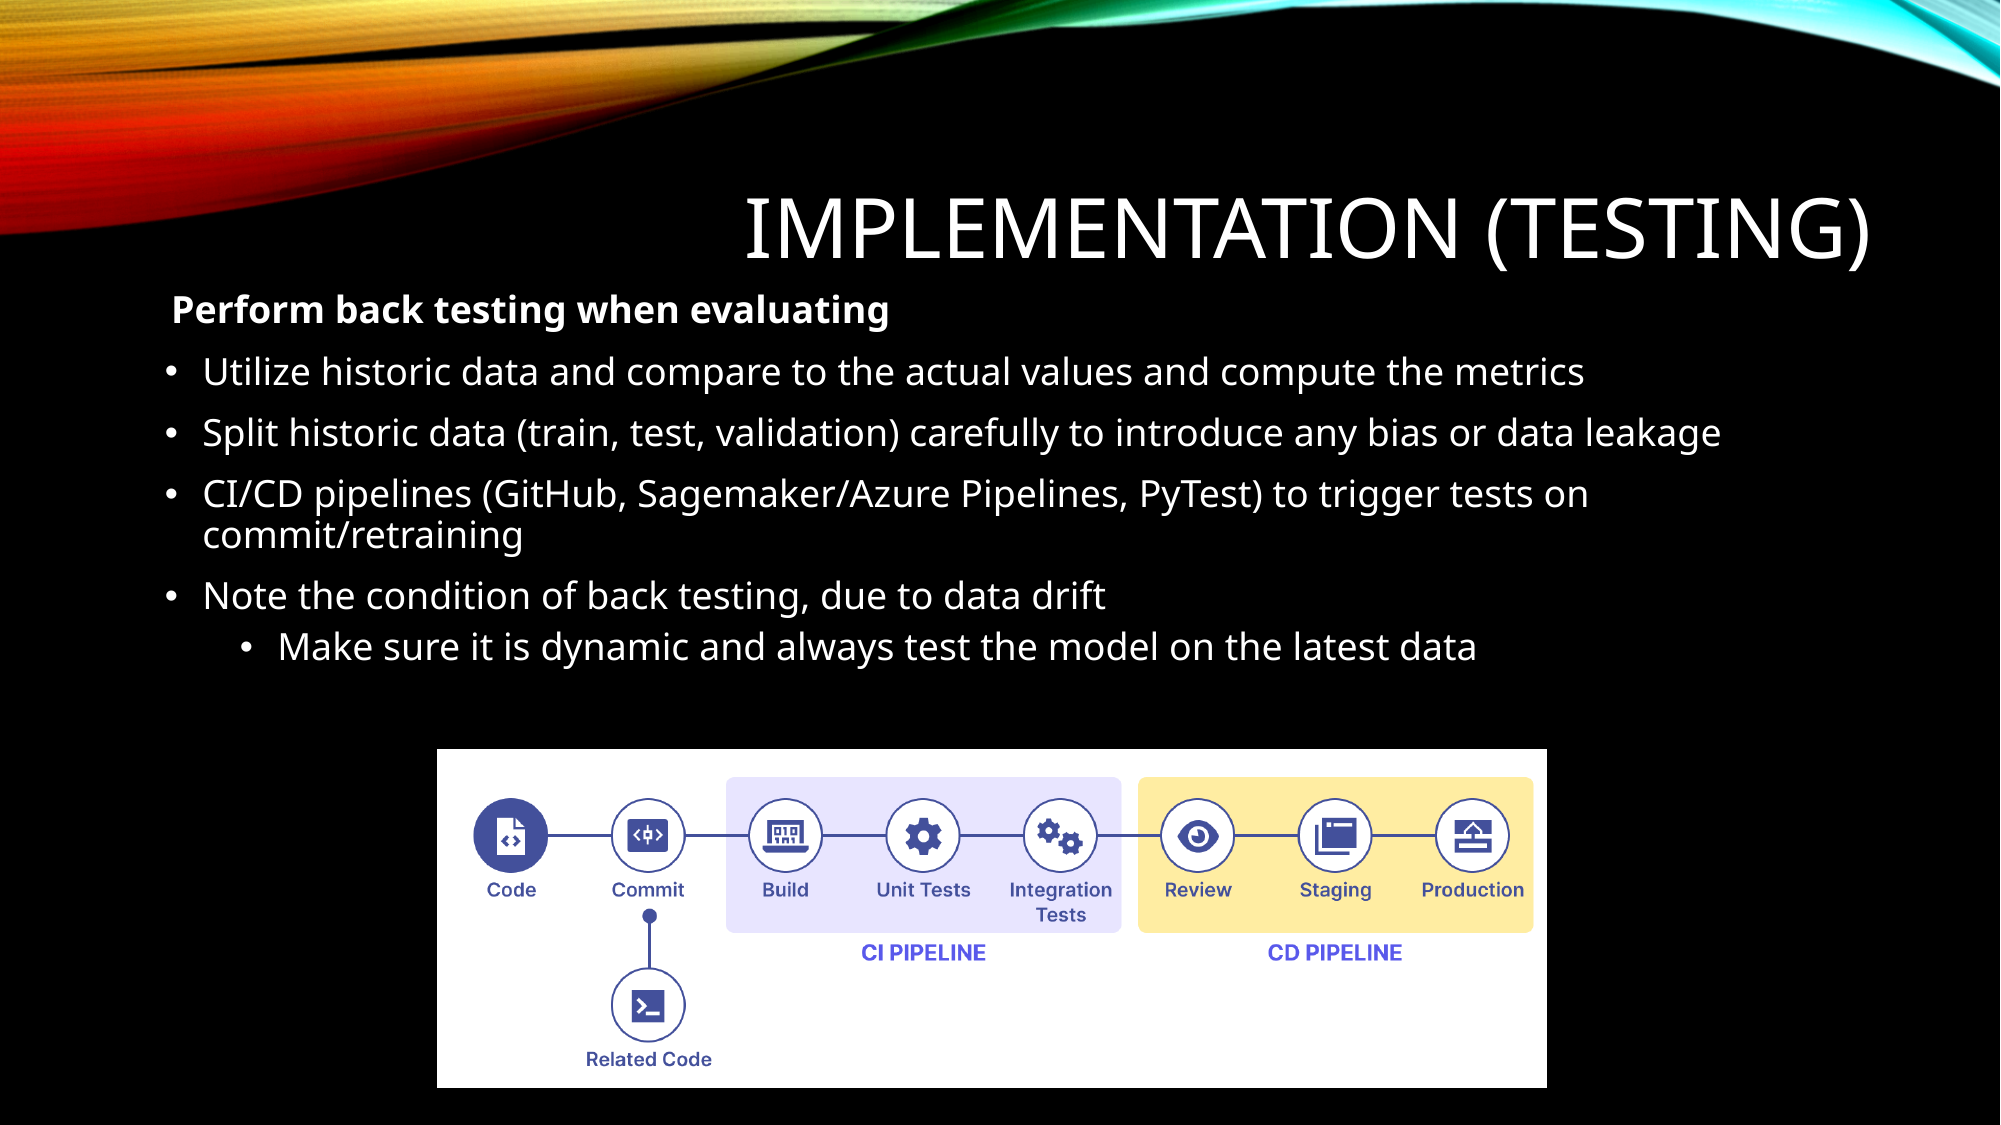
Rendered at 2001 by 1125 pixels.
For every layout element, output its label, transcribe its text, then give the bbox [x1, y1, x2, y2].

title Implementation (Testing) [474, 125, 1888, 338]
picture [0, 0, 2000, 237]
picture [437, 749, 1548, 1089]
list Perform back testing when evaluating Utilize historic data and compare to the actual values and compute the metrics Split historic data (train, test, validation) carefully to introduce any bias or data leakage CI/CD pipelines (GitHub, Sagemaker/Azure Pipelines, PyTest) to trigger tests on commit/retraining Note the condition of back testing, due to data drift Make sure it is dynamic and always test the model on the latest data [149, 284, 1849, 1002]
